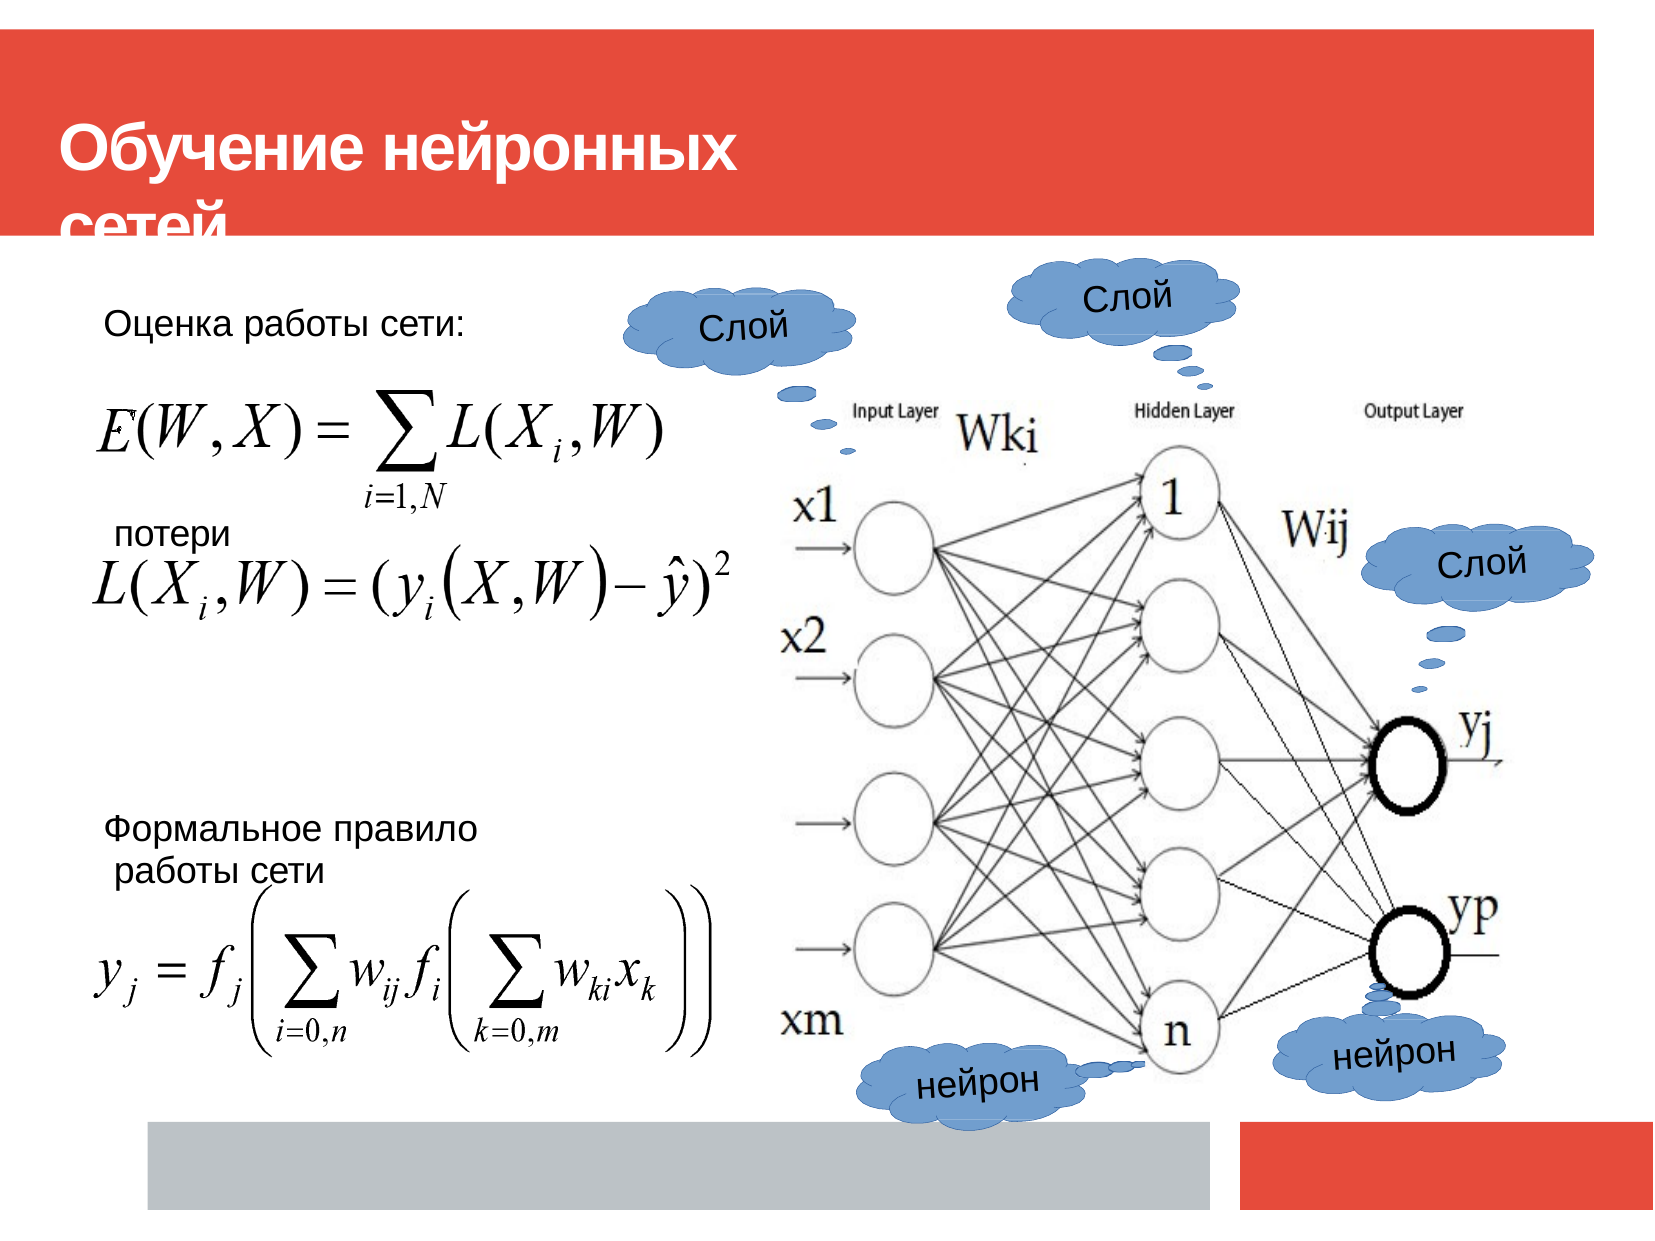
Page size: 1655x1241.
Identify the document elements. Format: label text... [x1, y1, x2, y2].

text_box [622, 287, 857, 376]
text_box Оценка работы сети: [101, 297, 471, 345]
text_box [1006, 258, 1241, 377]
text_box [91, 390, 730, 621]
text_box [147, 399, 1595, 1211]
text_box потери [111, 507, 142, 555]
text_box [84, 873, 142, 1068]
title Обучение нейронных сетей [56, 101, 920, 311]
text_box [856, 1043, 1146, 1131]
text_box Формальное правило работы сети [101, 801, 142, 892]
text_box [777, 386, 1506, 1102]
